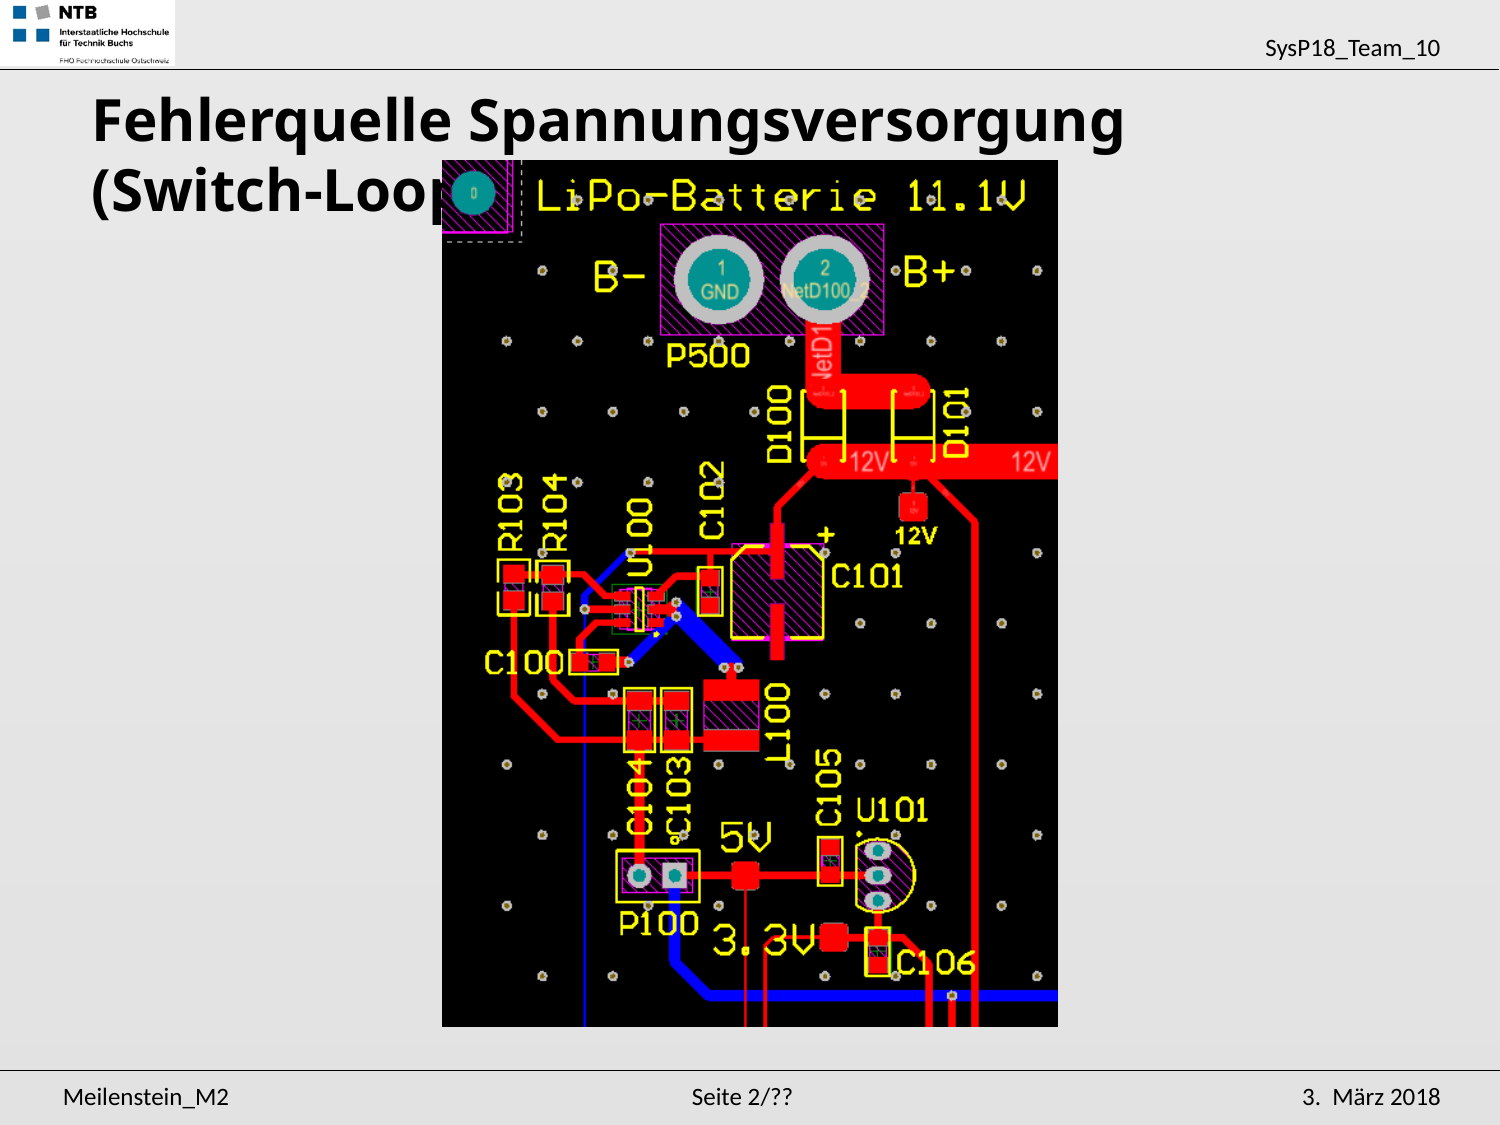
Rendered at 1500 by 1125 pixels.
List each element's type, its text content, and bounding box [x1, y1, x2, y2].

picture [0, 0, 175, 67]
text_box Meilenstein_M2 [48, 1073, 245, 1118]
text_box Seite 2/?? [595, 1073, 891, 1118]
text_box SysP18_Team_10 [1250, 23, 1456, 69]
picture [442, 160, 1058, 1027]
text_box Fehlerquelle Spannungsversorgung (Switch-Loop) [76, 75, 1317, 231]
text_box 3. März 2018 [1286, 1073, 1456, 1118]
